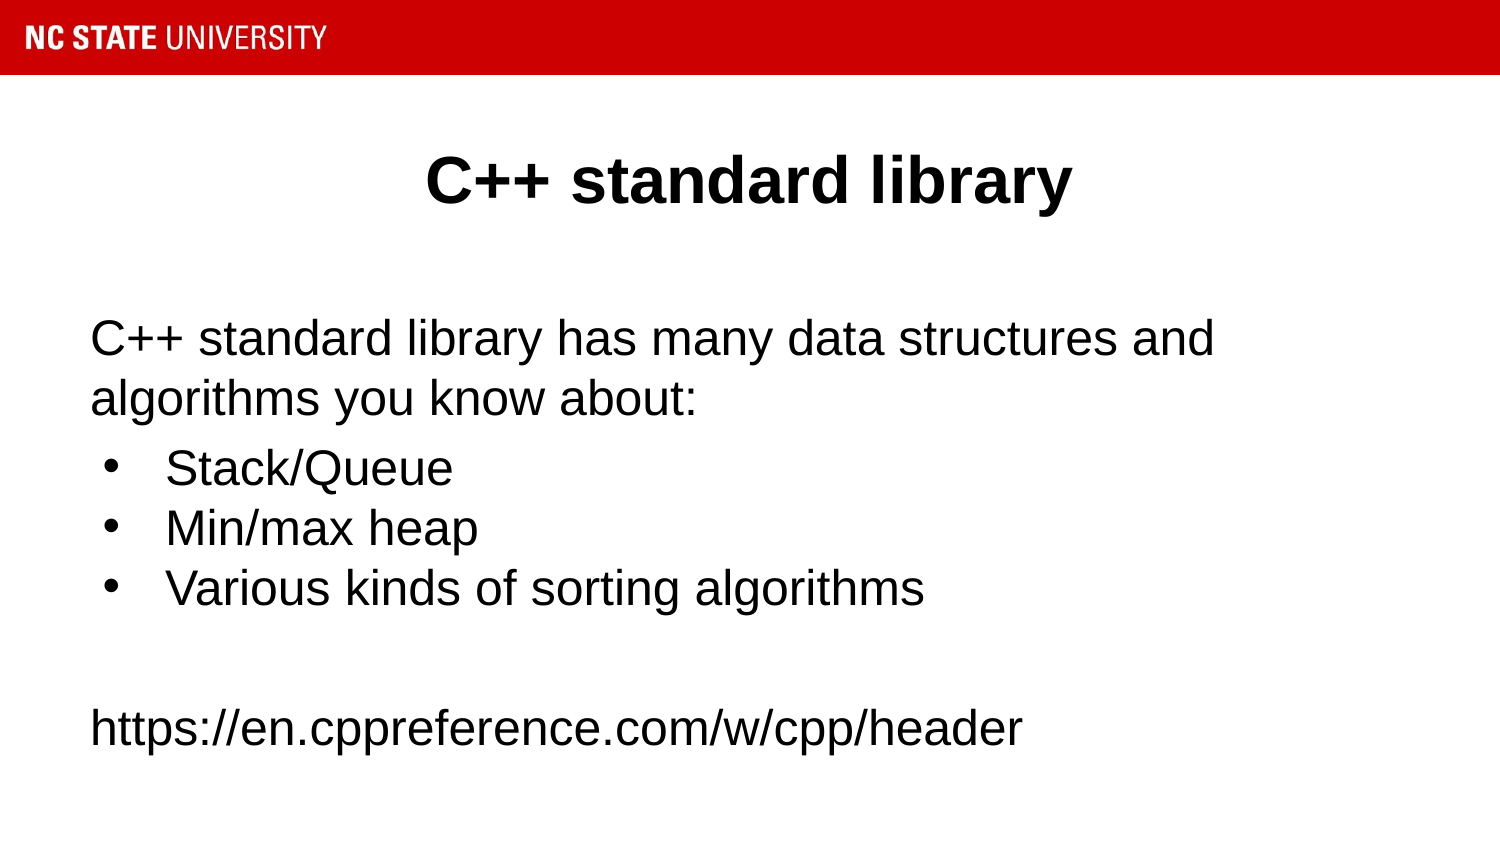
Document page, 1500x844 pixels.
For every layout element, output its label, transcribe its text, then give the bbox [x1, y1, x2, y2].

title C++ standard library [75, 110, 1425, 243]
list C++ standard library has many data structures and algorithms you know about: Stack/Queue Min/max heap Various kinds of sorting algorithms https://en.cppreference.com/w/cpp/header [75, 290, 1425, 673]
picture [0, 0, 1500, 75]
